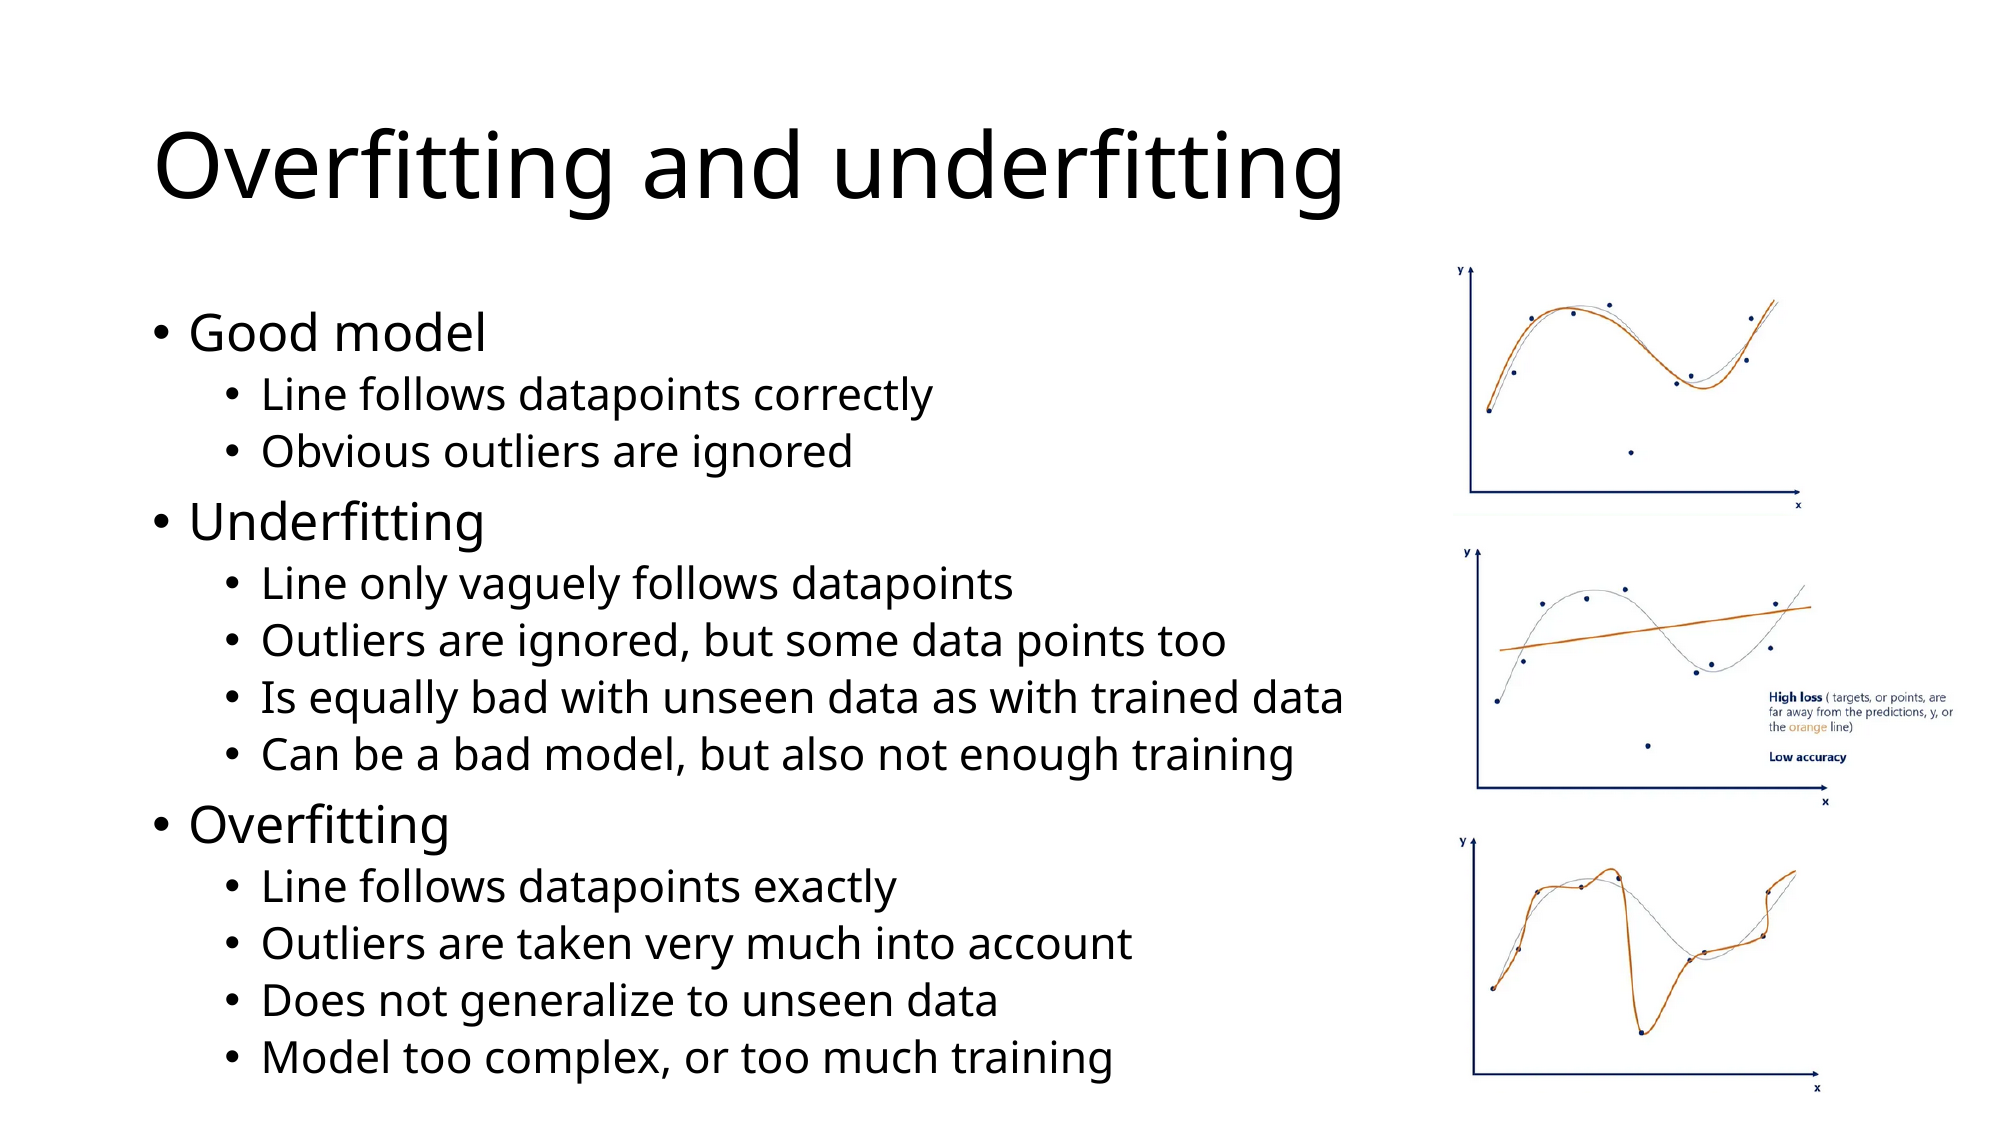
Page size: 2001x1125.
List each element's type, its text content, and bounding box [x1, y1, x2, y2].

picture [1453, 830, 1829, 1093]
title Overfitting and underfitting [137, 59, 1863, 278]
list Good model Line follows datapoints correctly Obvious outliers are ignored Underfitting Line only vaguely follows datapoints Outliers are ignored, but some data points too Is equally bad with unseen data as with trained data Can be a bad model, but also not enough training Overfitting Line follows datapoints exactly Outliers are taken very much into account Does not generalize to unseen data Model too complex, or too much training [137, 299, 1863, 1093]
picture [1452, 537, 1958, 809]
picture [1452, 255, 1812, 516]
